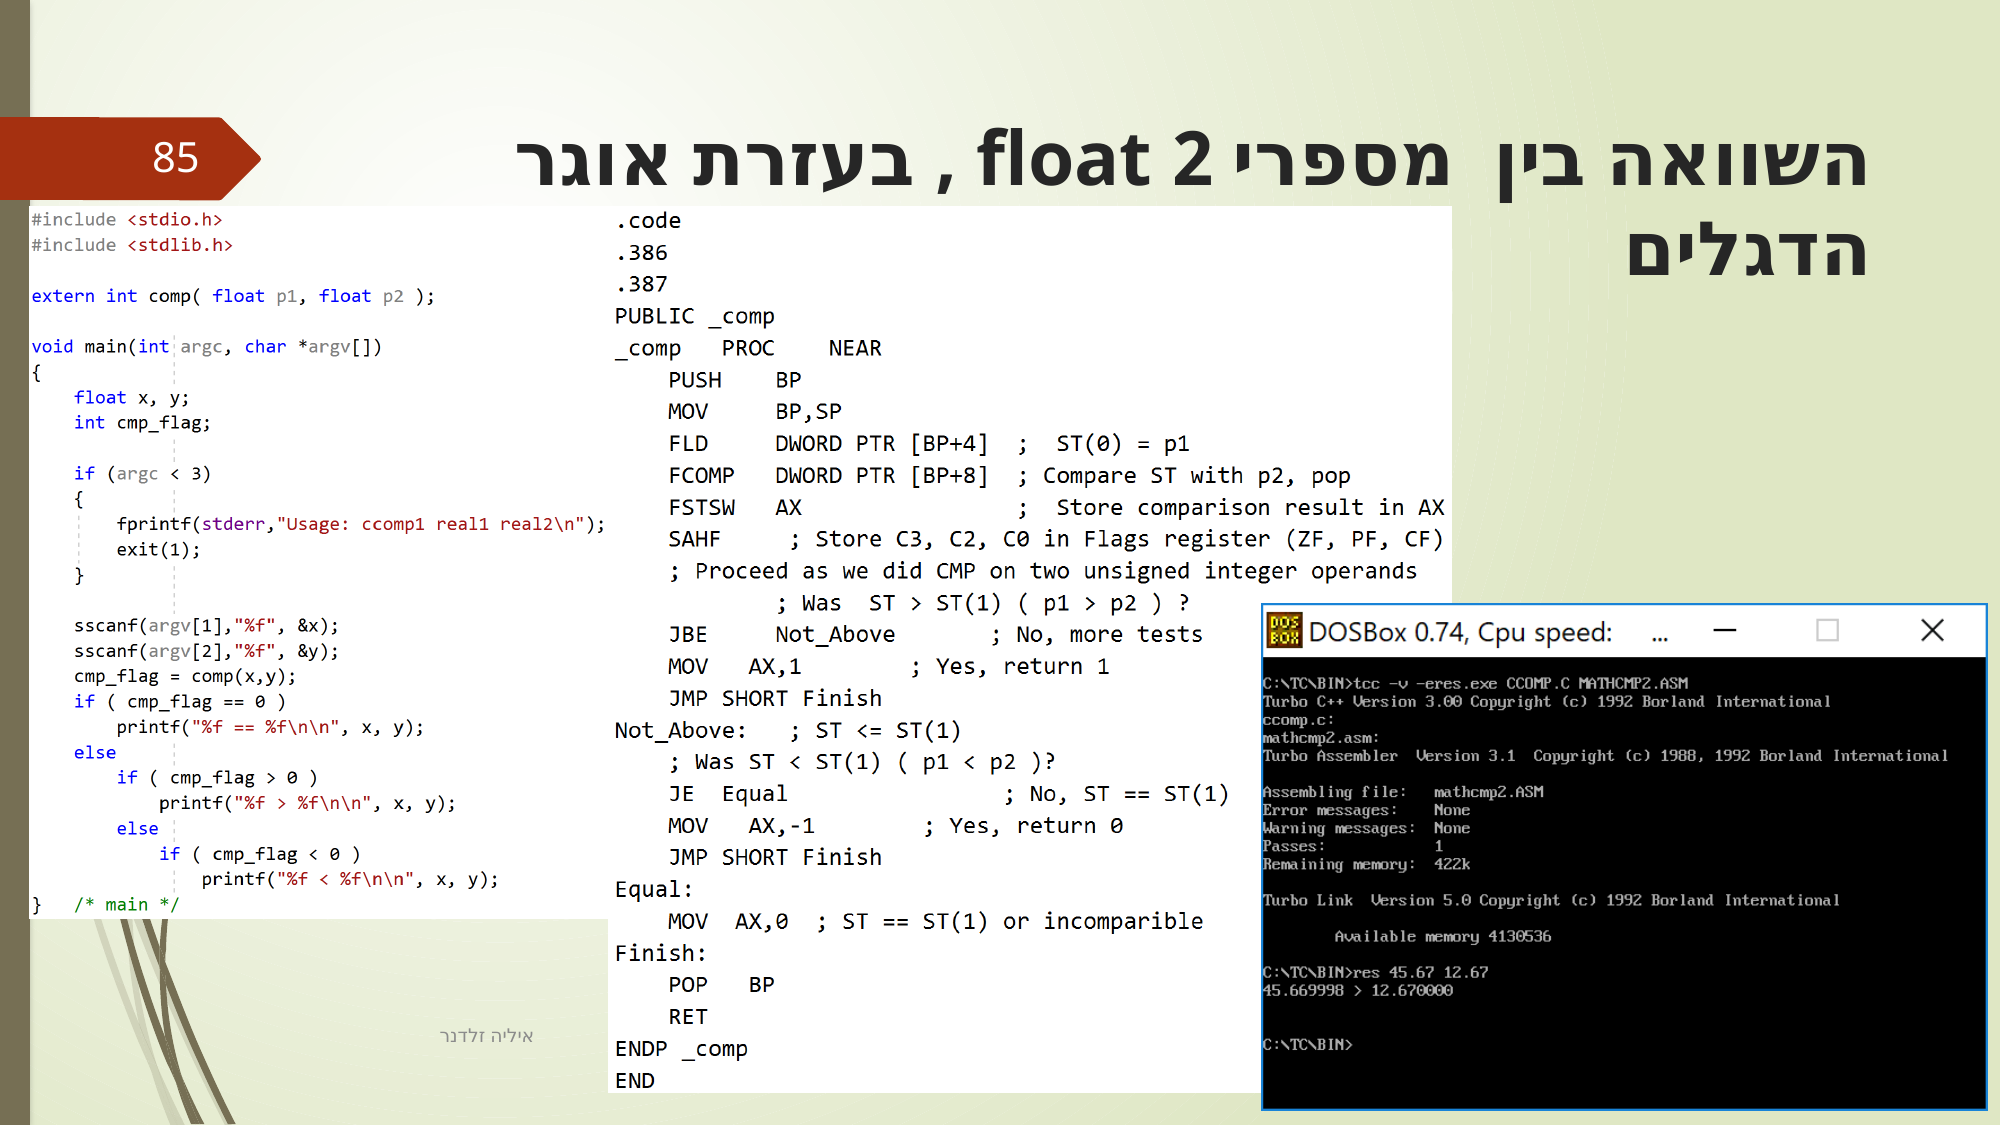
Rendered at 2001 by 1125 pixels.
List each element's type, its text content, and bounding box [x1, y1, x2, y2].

title השוואה בין מספרי 2 float , בעזרת אוגר הדגלים [425, 102, 1888, 313]
footer איליה זלדנר [424, 1006, 603, 1067]
picture [29, 206, 1988, 1112]
slide_number 85 [87, 129, 216, 190]
